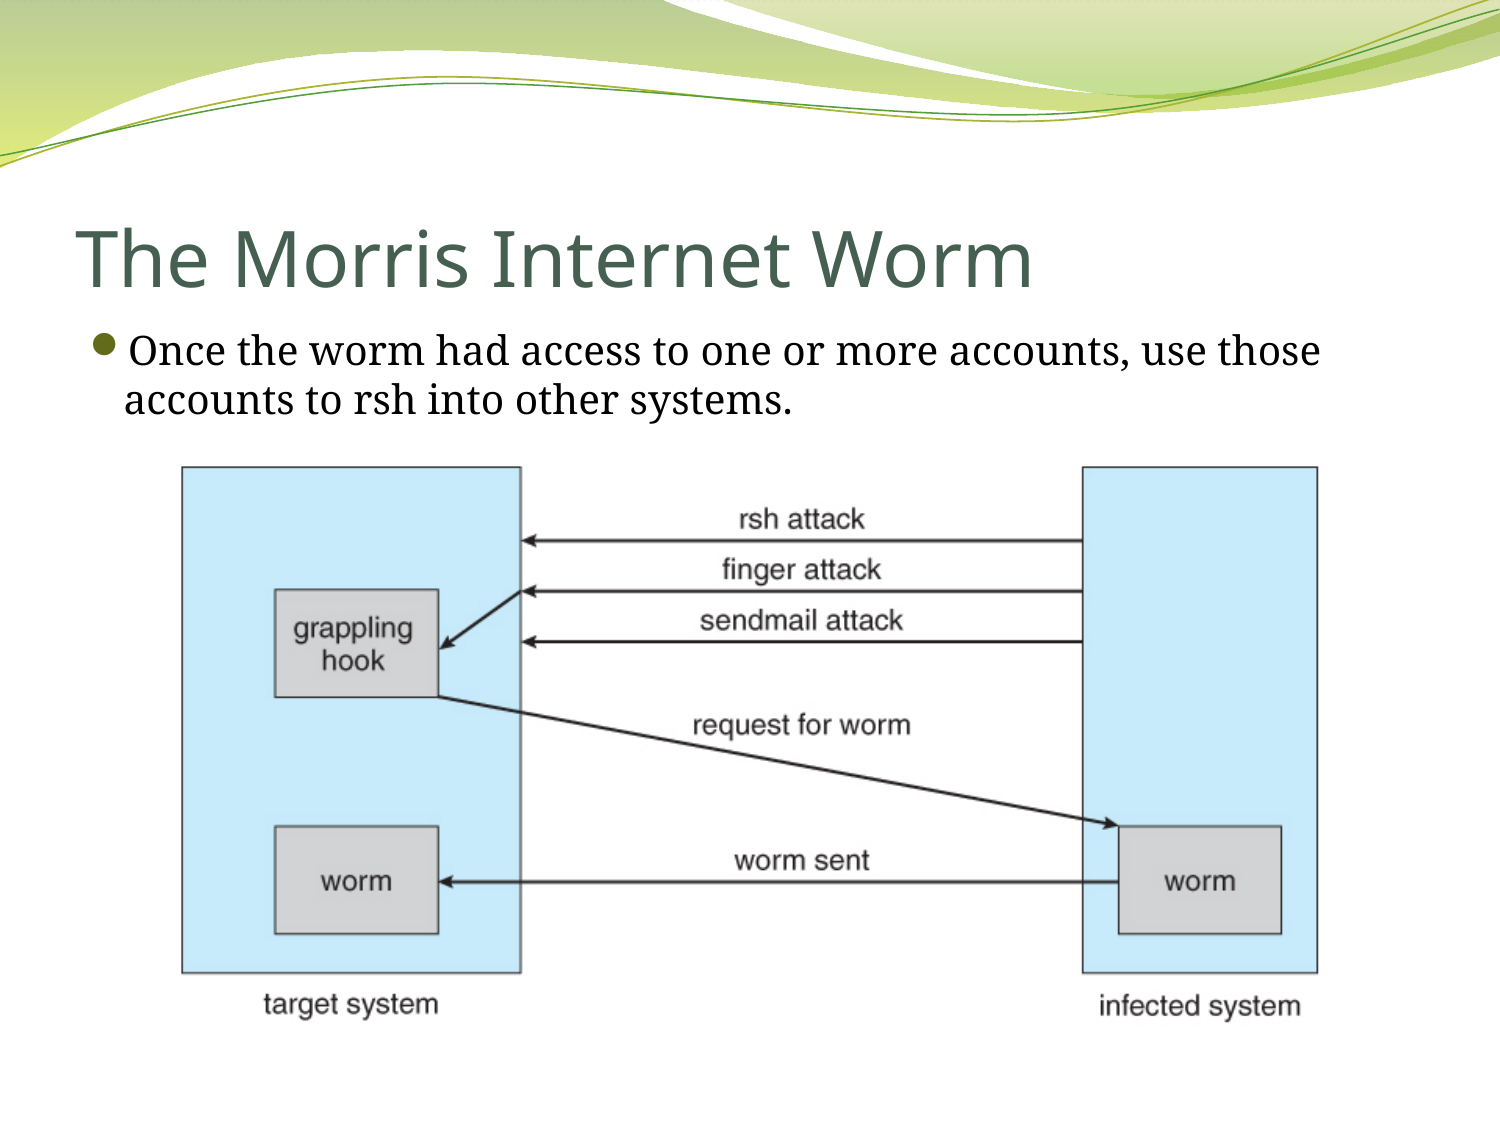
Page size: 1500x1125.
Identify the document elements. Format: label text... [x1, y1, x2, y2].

list Once the worm had access to one or more accounts, use those accounts to rsh into other systems. [75, 317, 1425, 1038]
title The Morris Internet Worm [75, 115, 1425, 303]
picture [166, 451, 1334, 1038]
